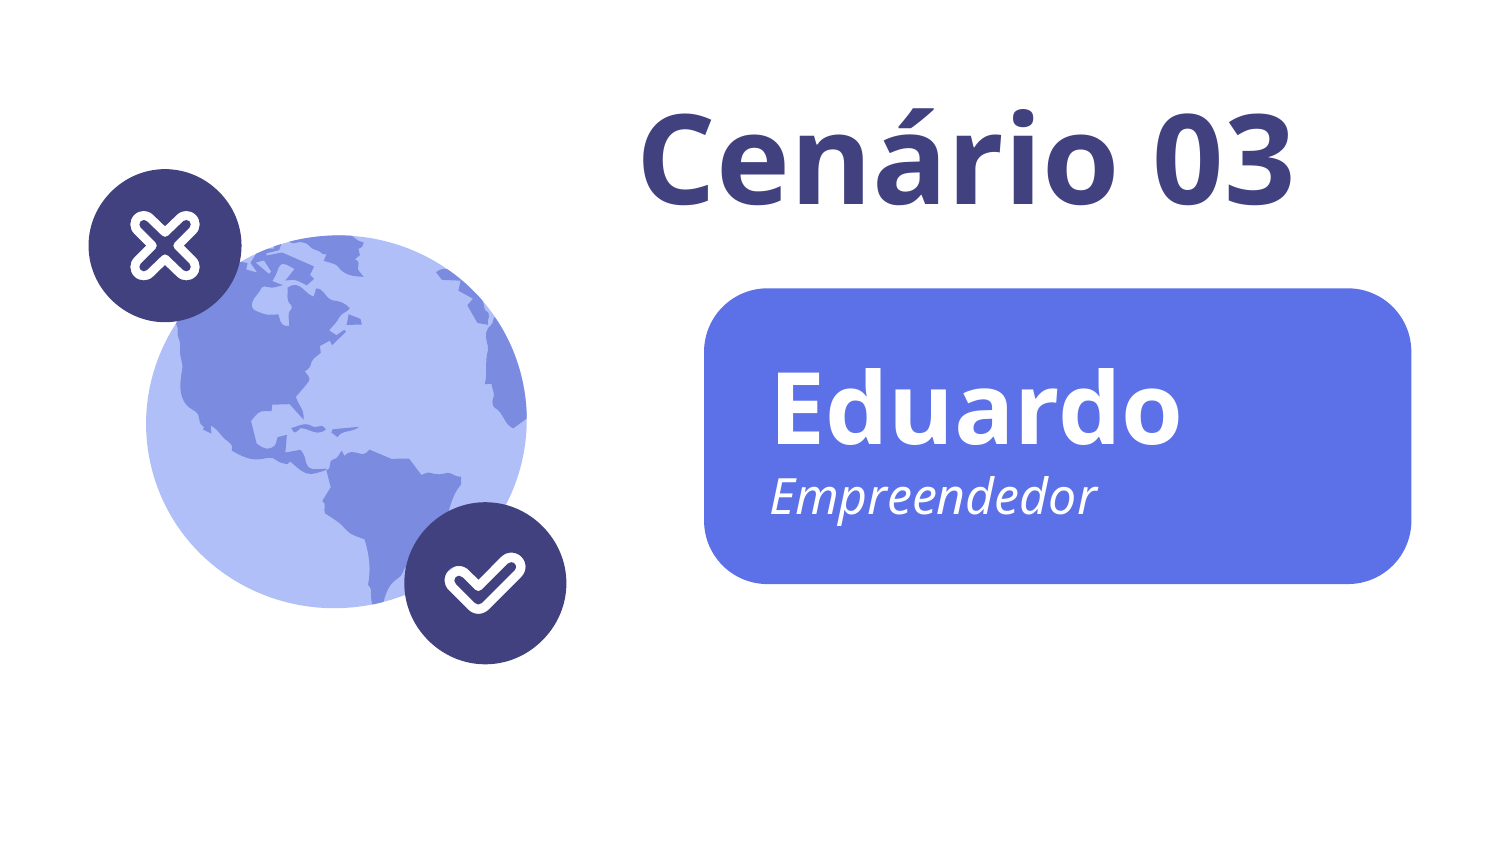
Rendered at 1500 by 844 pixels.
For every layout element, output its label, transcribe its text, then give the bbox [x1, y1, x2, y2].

title Cenário 03 [621, 117, 1351, 191]
title Eduardo Empreendedor [754, 260, 1403, 609]
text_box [88, 168, 242, 323]
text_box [404, 501, 567, 665]
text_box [126, 235, 547, 609]
